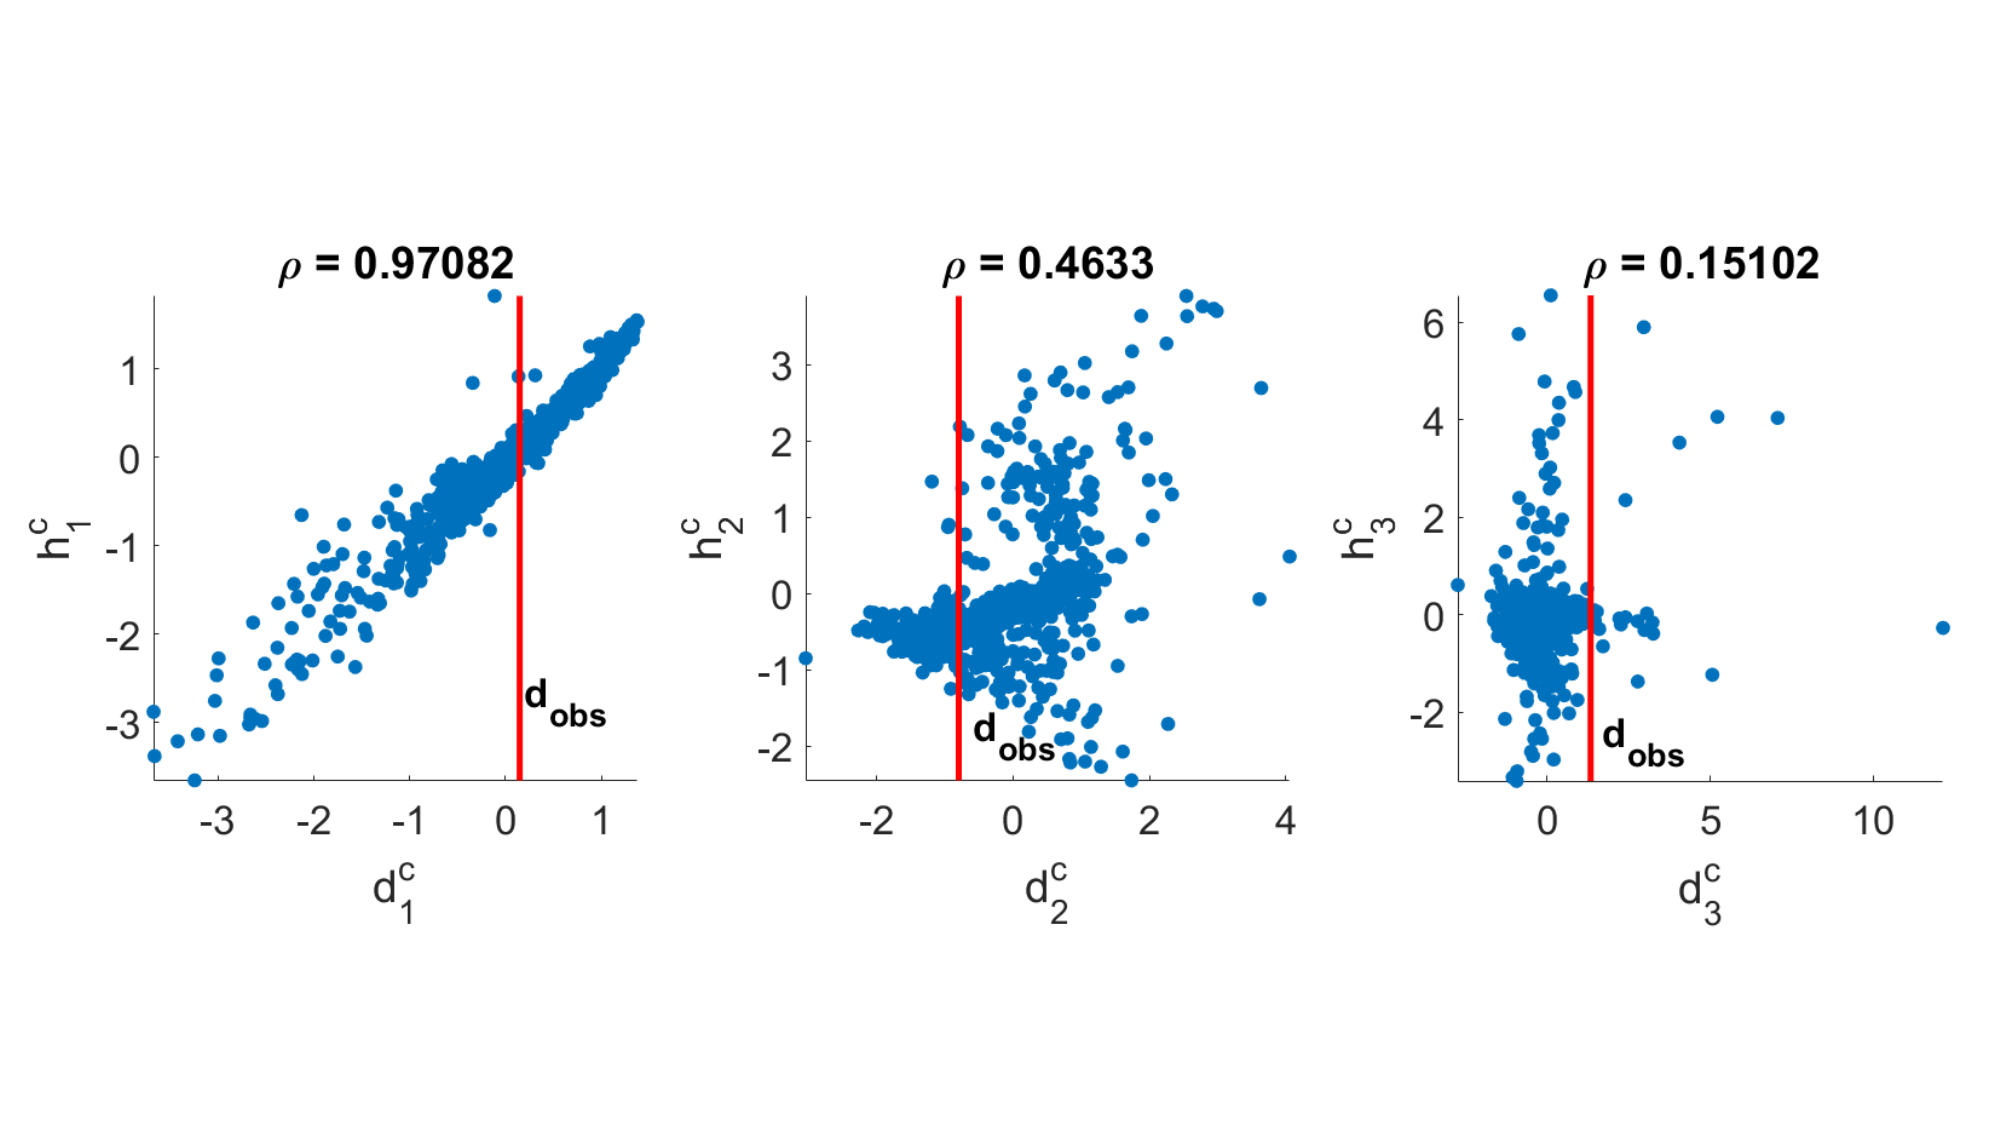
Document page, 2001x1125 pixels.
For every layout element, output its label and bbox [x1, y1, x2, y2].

picture [0, 178, 2000, 947]
